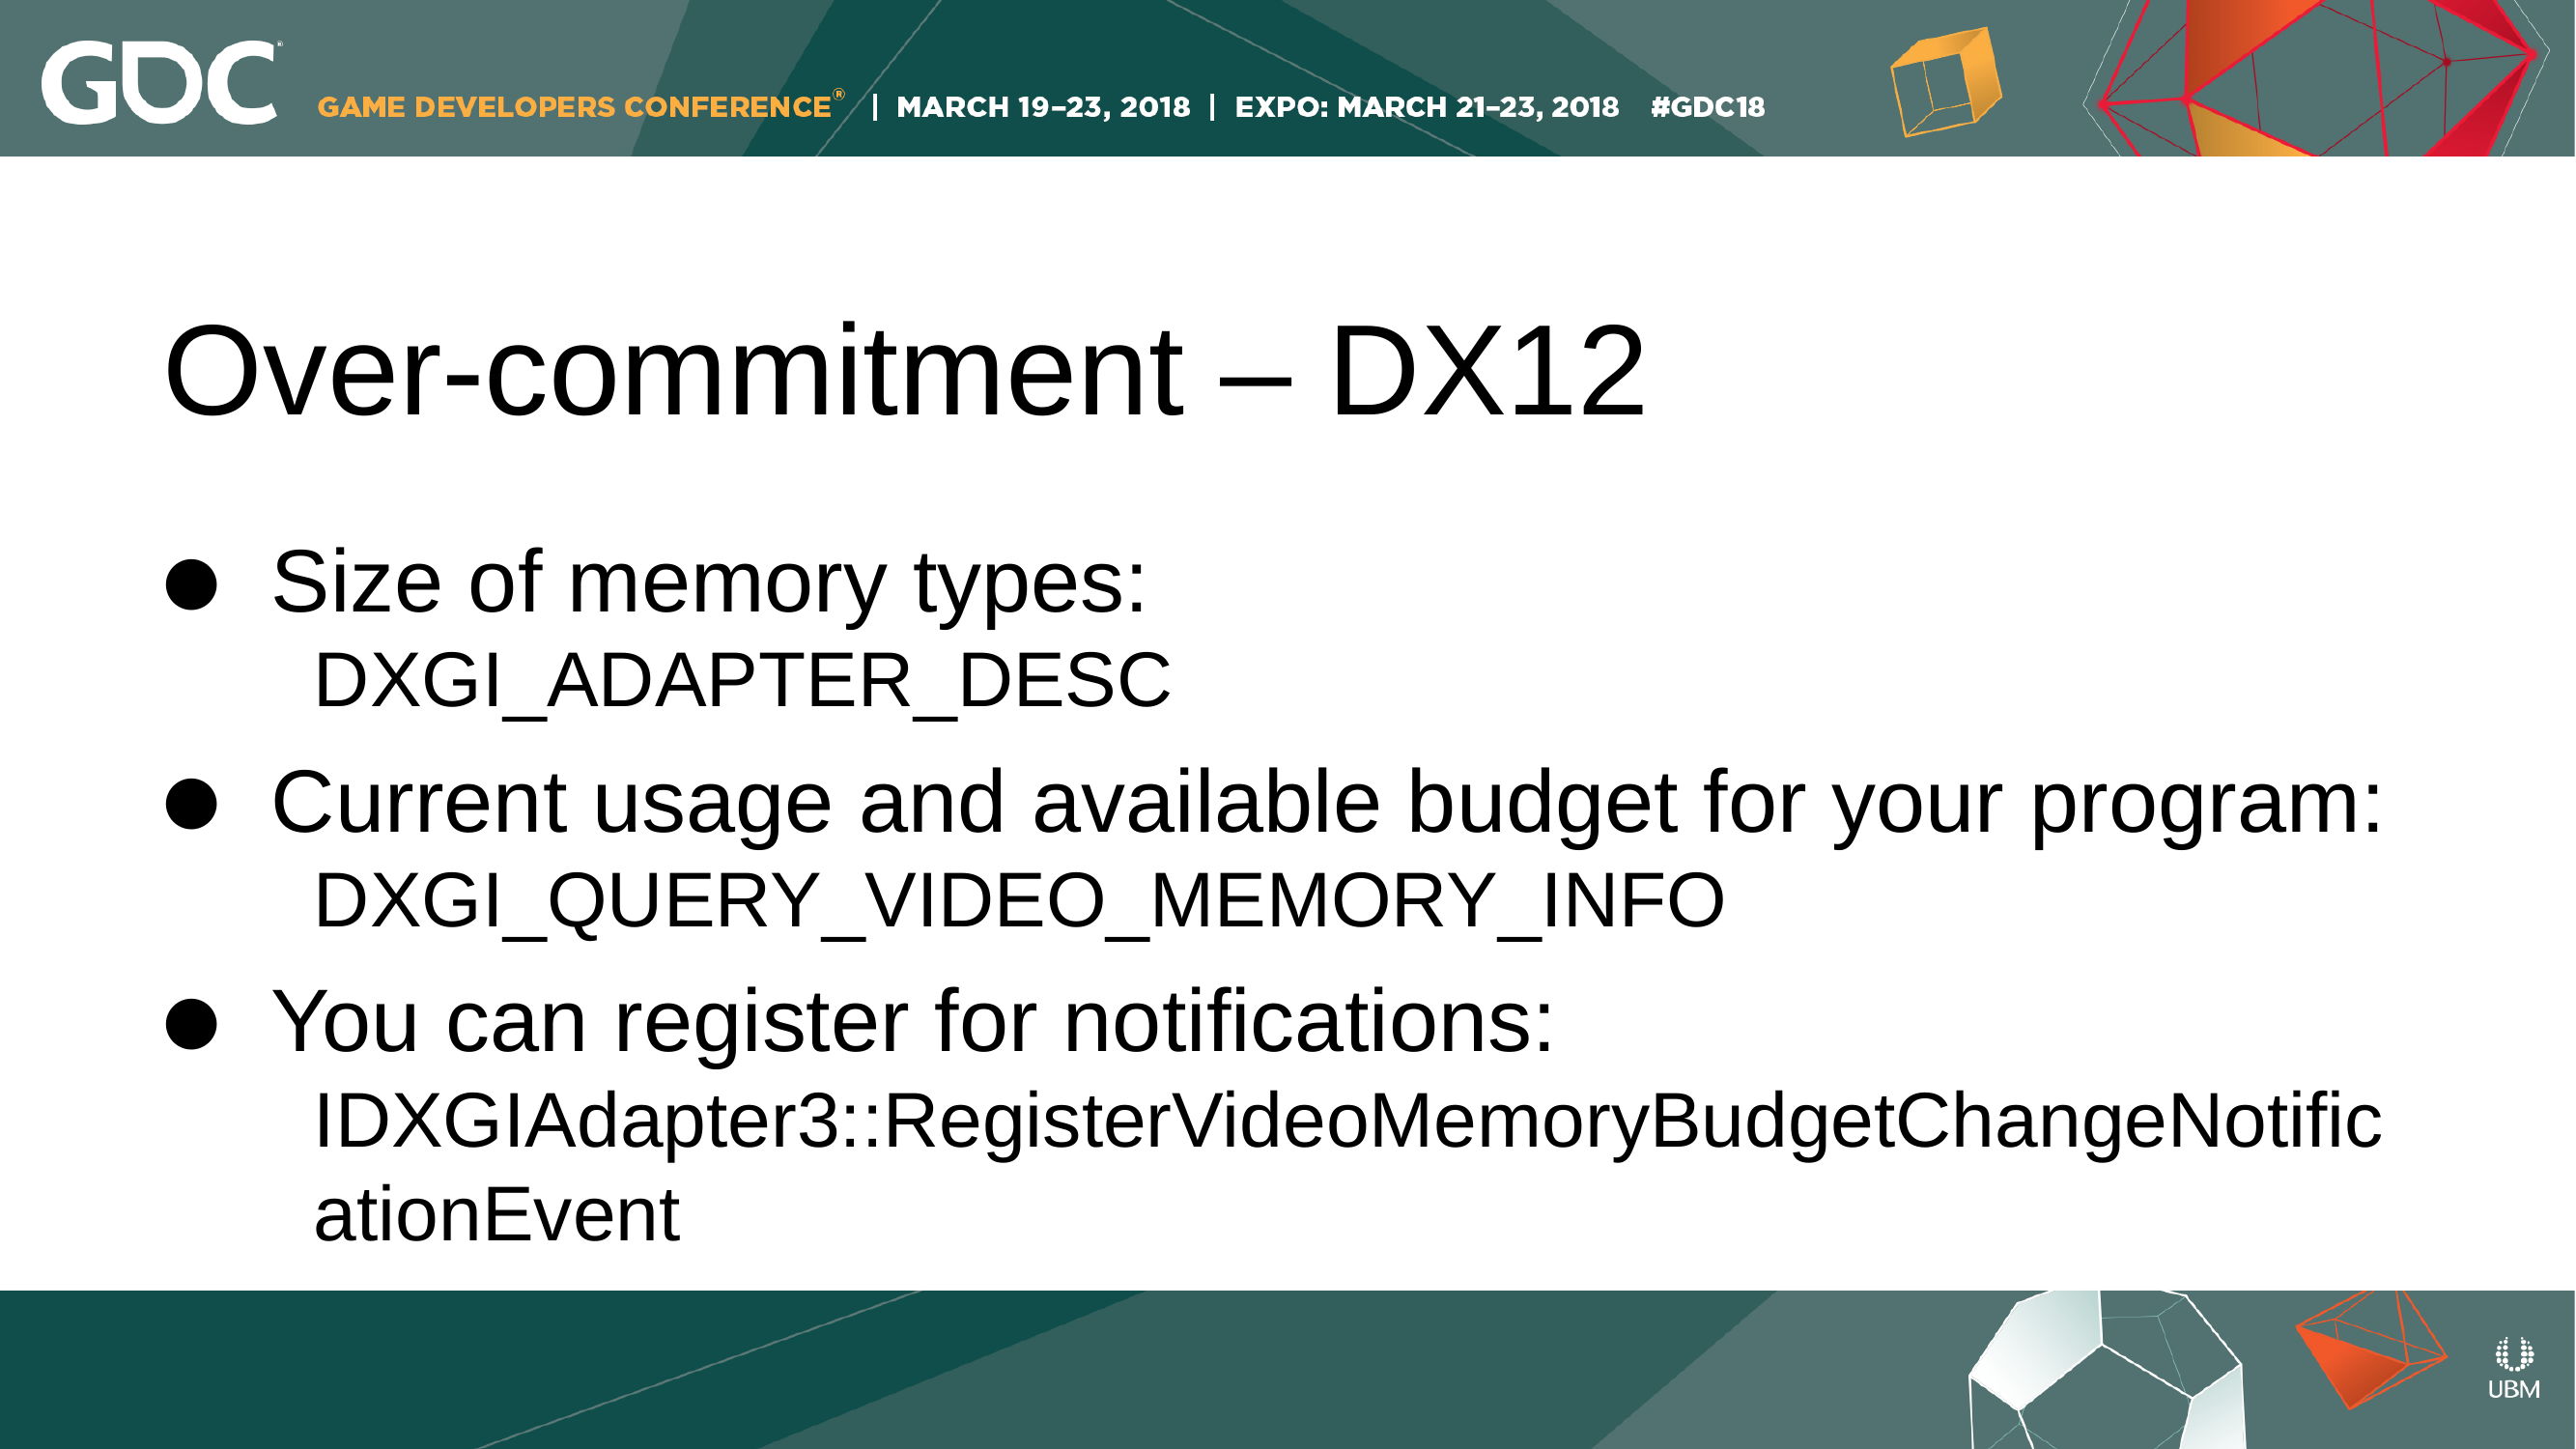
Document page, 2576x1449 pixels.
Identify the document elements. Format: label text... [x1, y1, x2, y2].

picture [0, 0, 2575, 1449]
title Over-commitment – DX12 [150, 272, 2426, 495]
list Size of memory types: DXGI_ADAPTER_DESC Current usage and available budget for your program: DXGI_QUERY_VIDEO_MEMORY_INFO You can register for notifications: IDXGIAdapter3::RegisterVideoMemoryBudgetChangeNotificationEvent [150, 509, 2426, 1284]
